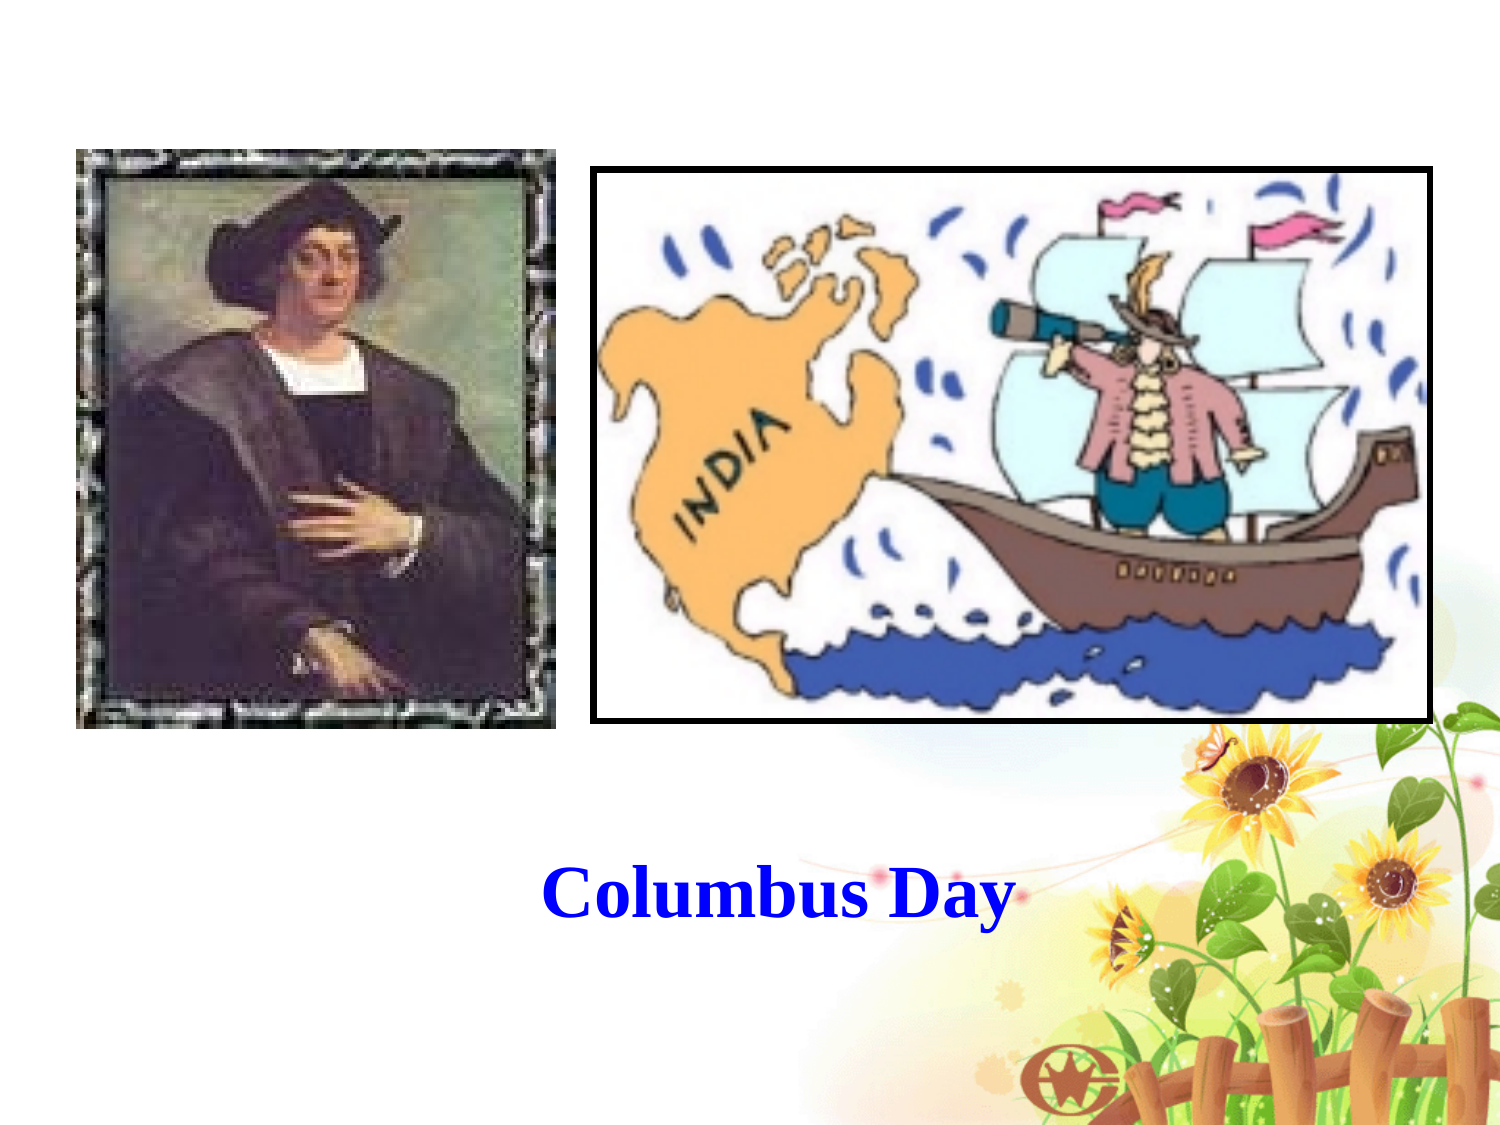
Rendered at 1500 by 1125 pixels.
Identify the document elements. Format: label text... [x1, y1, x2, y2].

text_box Columbus Day [525, 835, 1033, 941]
picture [0, 0, 1500, 1125]
